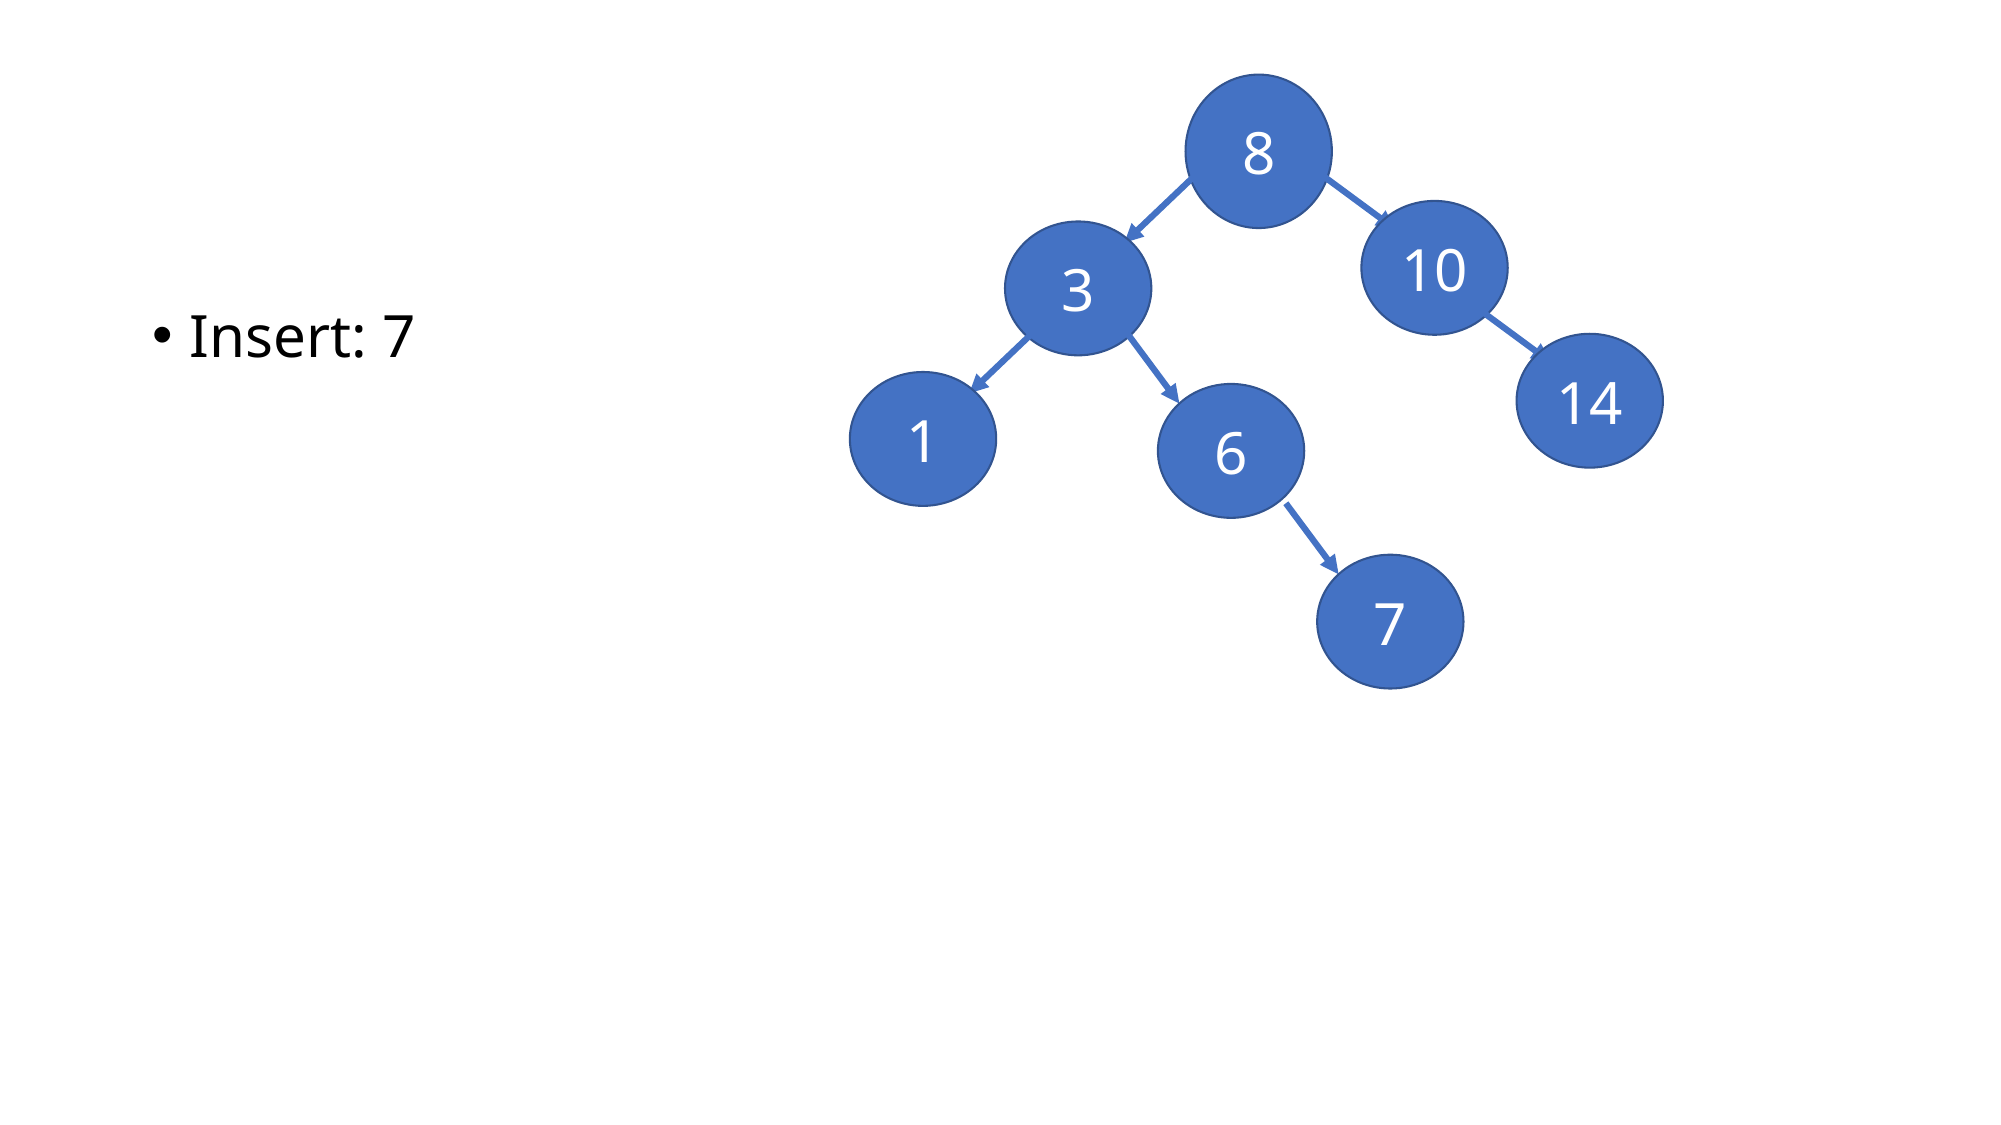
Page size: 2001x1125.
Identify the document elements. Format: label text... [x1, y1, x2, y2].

text_box 1 [848, 370, 998, 507]
text_box 7 [1316, 553, 1465, 690]
list Insert: 7 [137, 299, 1863, 563]
text_box 14 [1515, 332, 1664, 469]
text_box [1124, 174, 1196, 243]
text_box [1126, 332, 1180, 404]
text_box 8 [1184, 73, 1333, 230]
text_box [1285, 503, 1339, 575]
text_box 6 [1156, 382, 1306, 519]
text_box 10 [1360, 199, 1509, 336]
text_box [969, 325, 1041, 394]
text_box 3 [1003, 220, 1153, 357]
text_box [1472, 304, 1551, 362]
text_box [1317, 171, 1396, 229]
